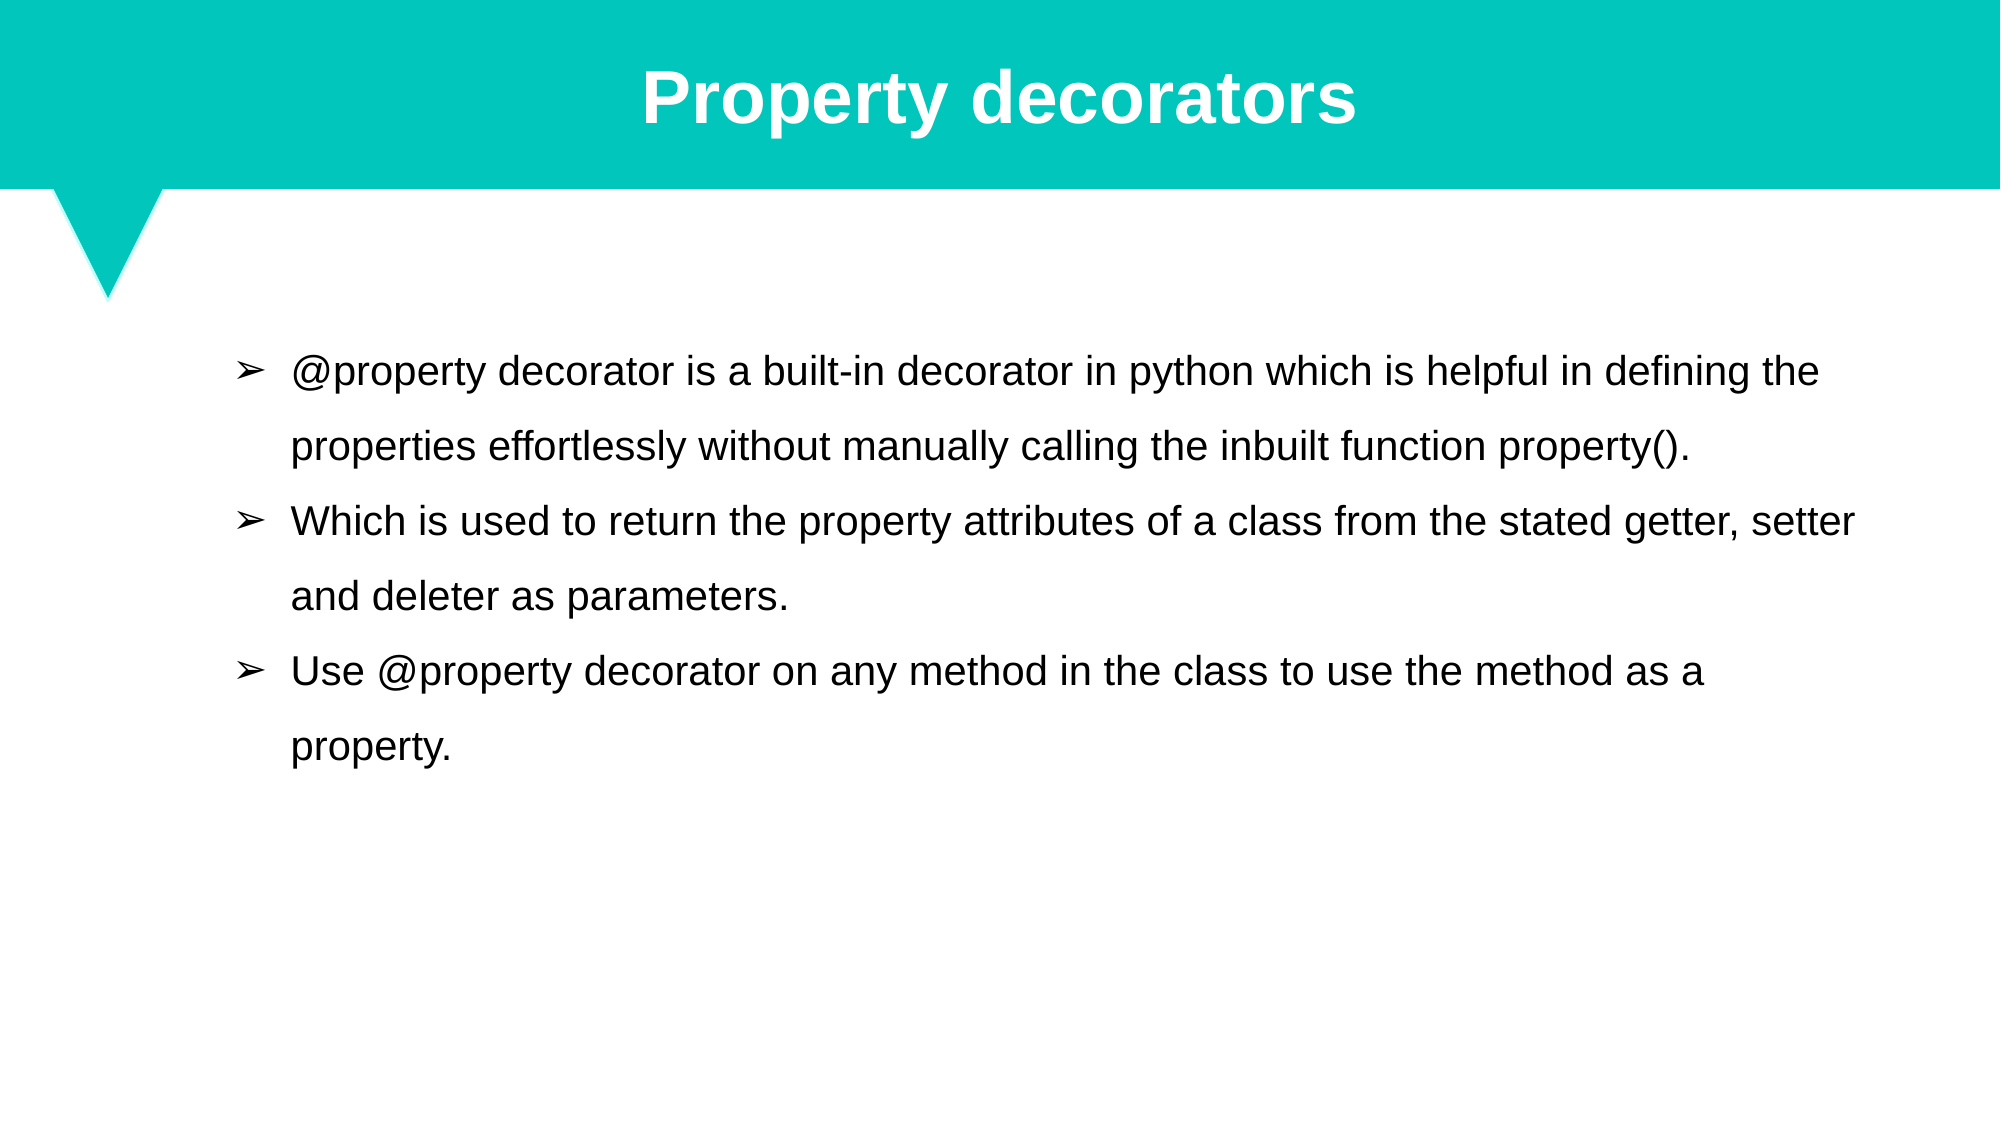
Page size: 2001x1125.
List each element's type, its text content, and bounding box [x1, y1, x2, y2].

text_box @property decorator is a built-in decorator in python which is helpful in defining the properties effortlessly without manually calling the inbuilt function property(). Which is used to return the property attributes of a class from the stated getter, setter and deleter as parameters. Use @property decorator on any method in the class to use the method as a property. [200, 313, 1890, 1052]
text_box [0, 0, 2000, 302]
